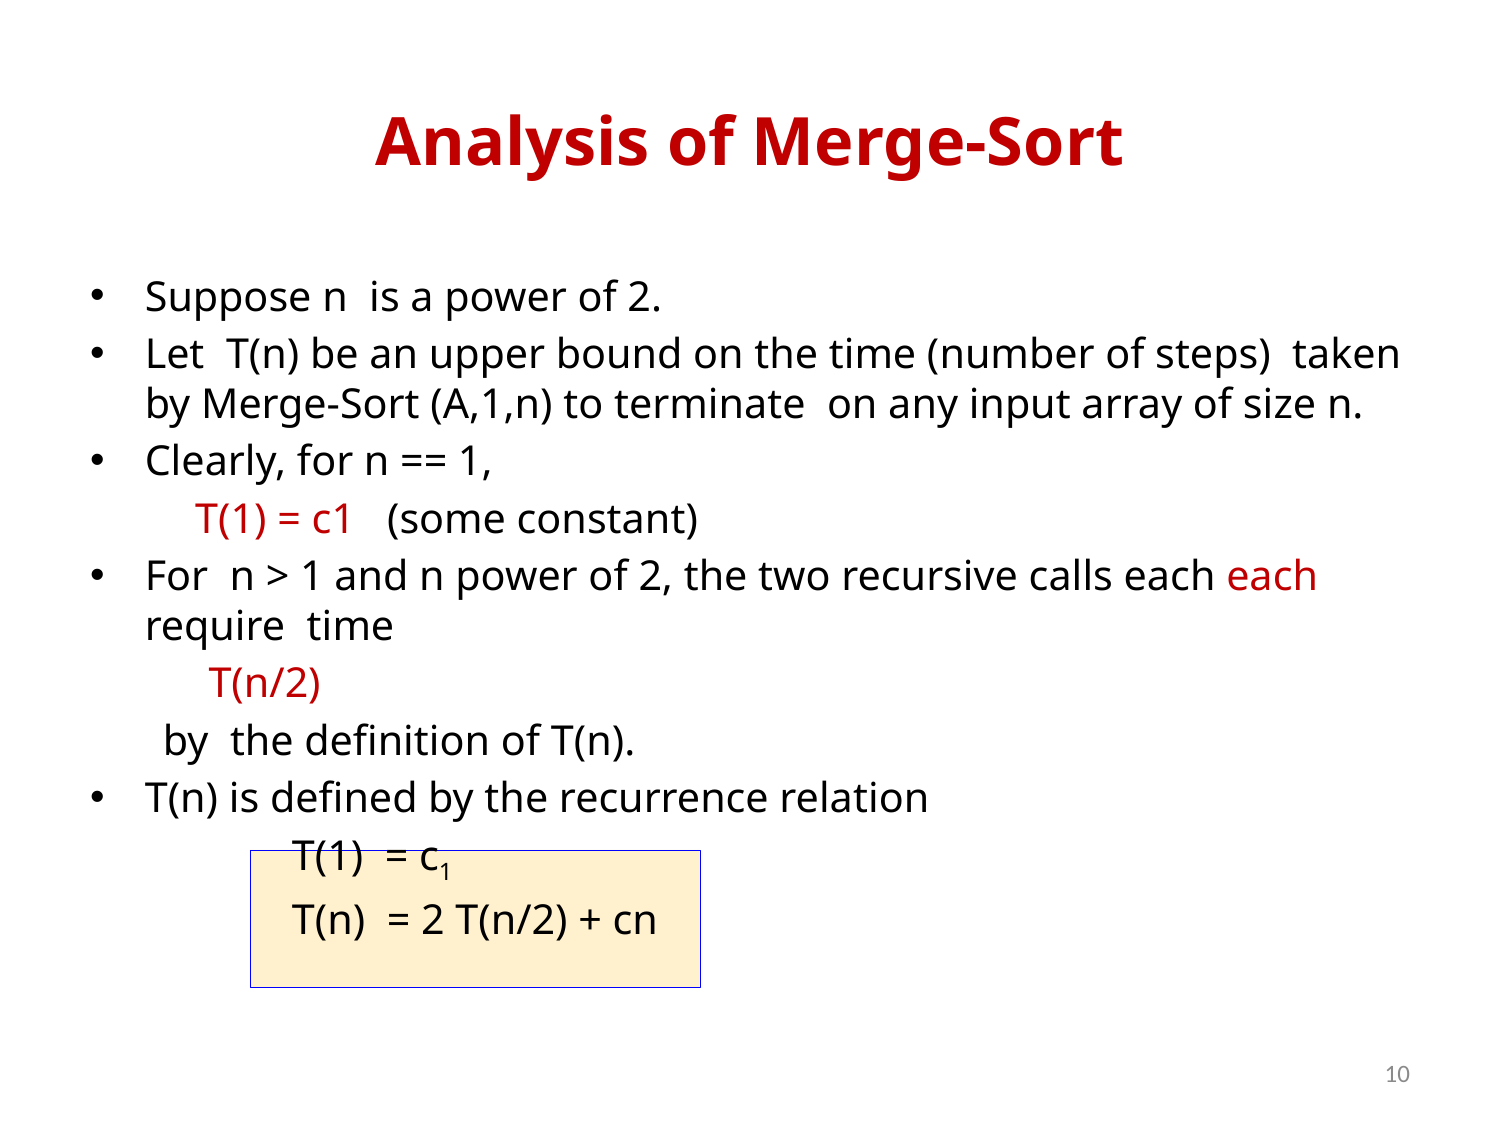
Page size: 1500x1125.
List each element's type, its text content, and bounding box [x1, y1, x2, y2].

list Suppose n is a power of 2. Let T(n) be an upper bound on the time (number of steps) taken by Merge-Sort (A,1,n) to terminate on any input array of size n. Clearly, for n == 1, T(1) = c1 (some constant) For n > 1 and n power of 2, the two recursive calls each each require time T(n/2) by the definition of T(n). T(n) is defined by the recurrence relation T(1) = c1 T(n) = 2 T(n/2) + cn [75, 262, 1425, 1005]
title Analysis of Merge-Sort [75, 45, 1425, 233]
slide_number 10 [1074, 1042, 1425, 1103]
